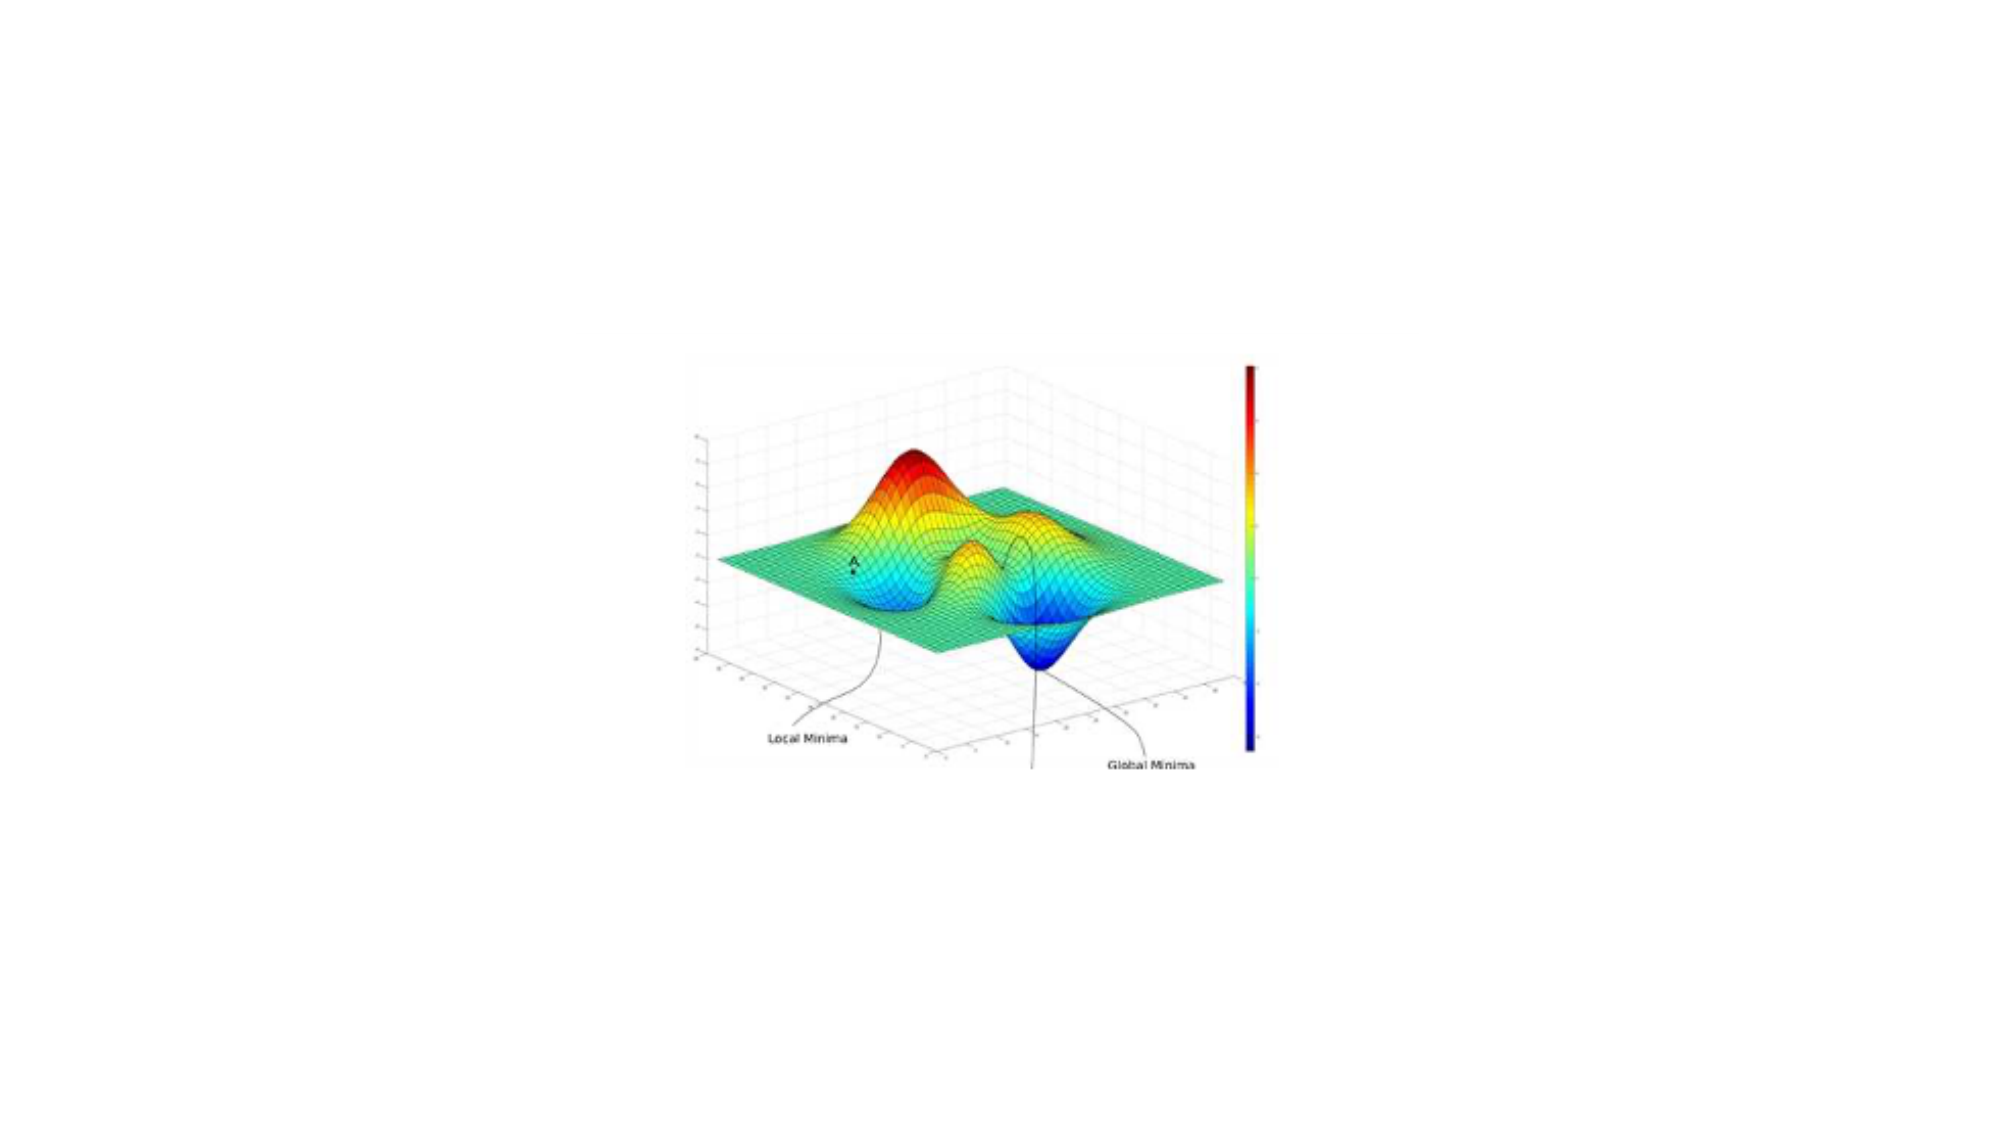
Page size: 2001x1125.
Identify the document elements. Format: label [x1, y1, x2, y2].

picture [576, 332, 1419, 790]
